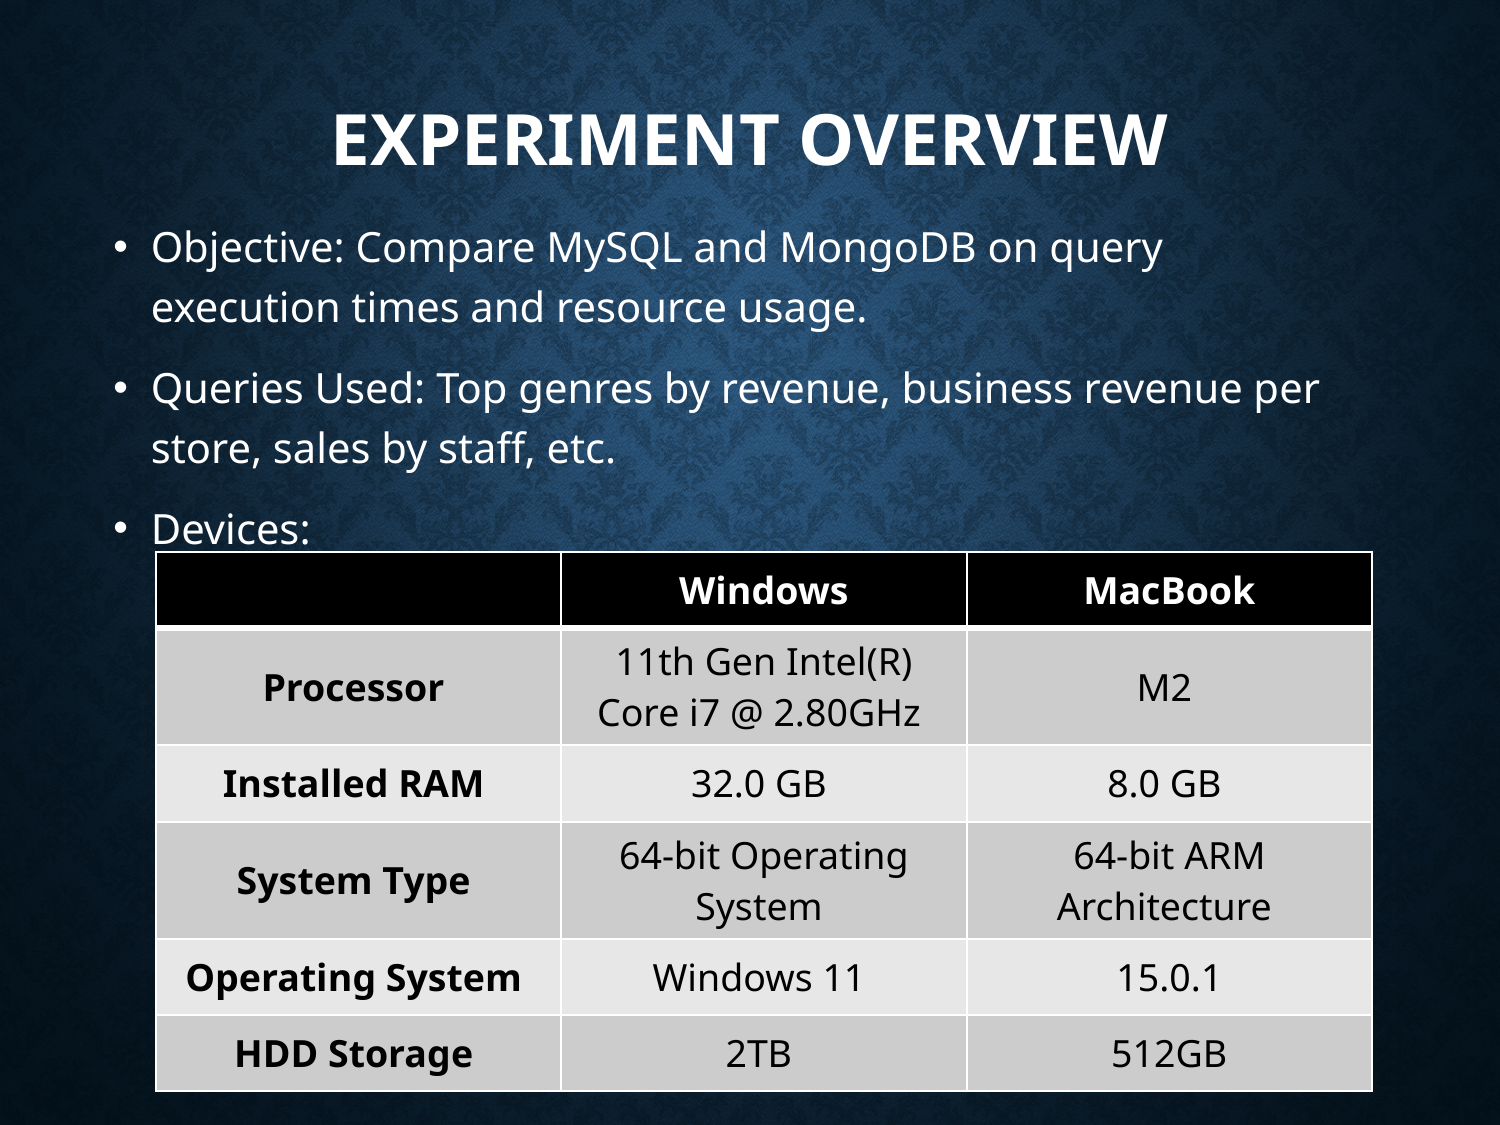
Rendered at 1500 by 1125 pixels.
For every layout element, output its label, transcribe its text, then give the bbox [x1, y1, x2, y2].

table_cell 64-bit ARM Architecture [968, 823, 1371, 938]
title Experiment Overview [112, 33, 1387, 252]
table_cell 11th Gen Intel(R) Core i7 @ 2.80GHz [562, 631, 966, 744]
table_header Windows [562, 553, 966, 625]
table_cell 32.0 GB [562, 746, 966, 821]
table_cell HDD Storage [157, 1016, 560, 1090]
table_cell M2 [968, 631, 1371, 744]
list Objective: Compare MySQL and MongoDB on query execution times and resource usage. Queries Used: Top genres by revenue, business revenue per store, sales by staff, etc. Devices: [98, 203, 1373, 810]
table_cell Operating System [157, 940, 560, 1014]
table_cell Windows 11 [562, 940, 966, 1014]
table_cell Installed RAM [157, 746, 560, 821]
table_cell 512GB [968, 1016, 1371, 1090]
table_cell 15.0.1 [968, 940, 1371, 1014]
table_cell 2TB [562, 1016, 966, 1090]
table_cell 8.0 GB [968, 746, 1371, 821]
table_cell System Type [157, 823, 560, 938]
table_header MacBook [968, 553, 1371, 625]
table_cell Processor [157, 631, 560, 744]
table_header [157, 553, 560, 625]
table_cell 64-bit Operating System [562, 823, 966, 938]
